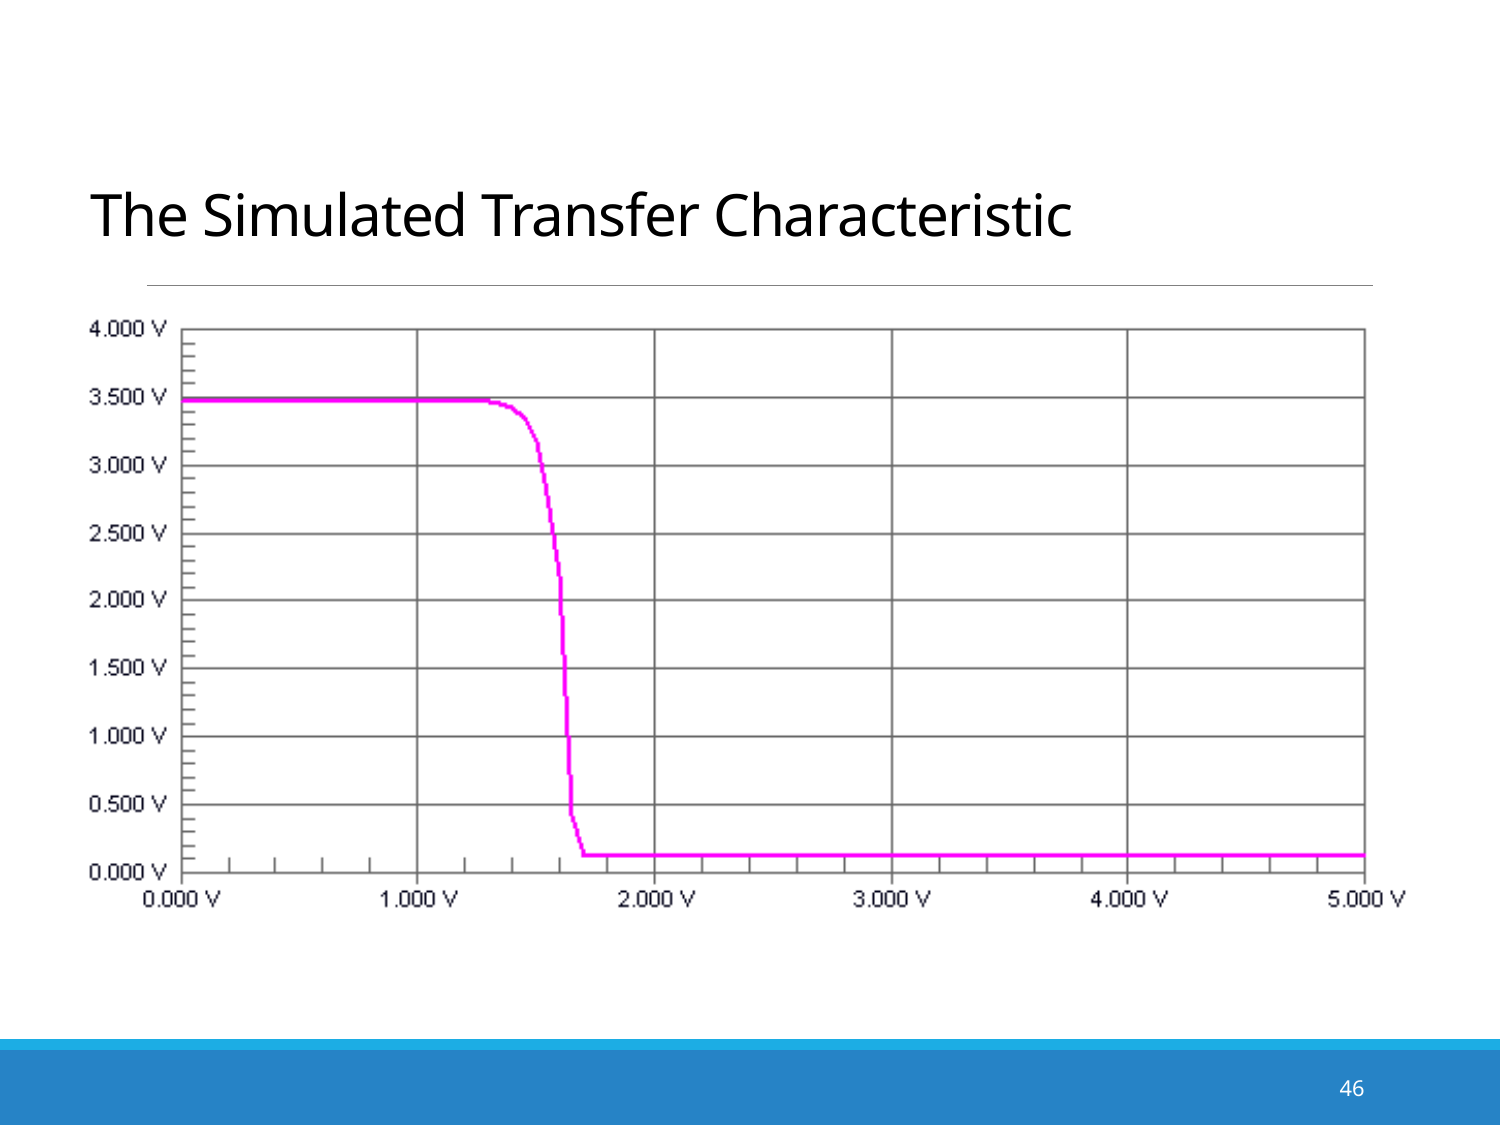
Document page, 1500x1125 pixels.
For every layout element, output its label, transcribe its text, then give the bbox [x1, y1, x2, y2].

slide_number 46 [1218, 1059, 1380, 1120]
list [76, 302, 1418, 922]
title The Simulated Transfer Characteristic [75, 62, 1425, 256]
